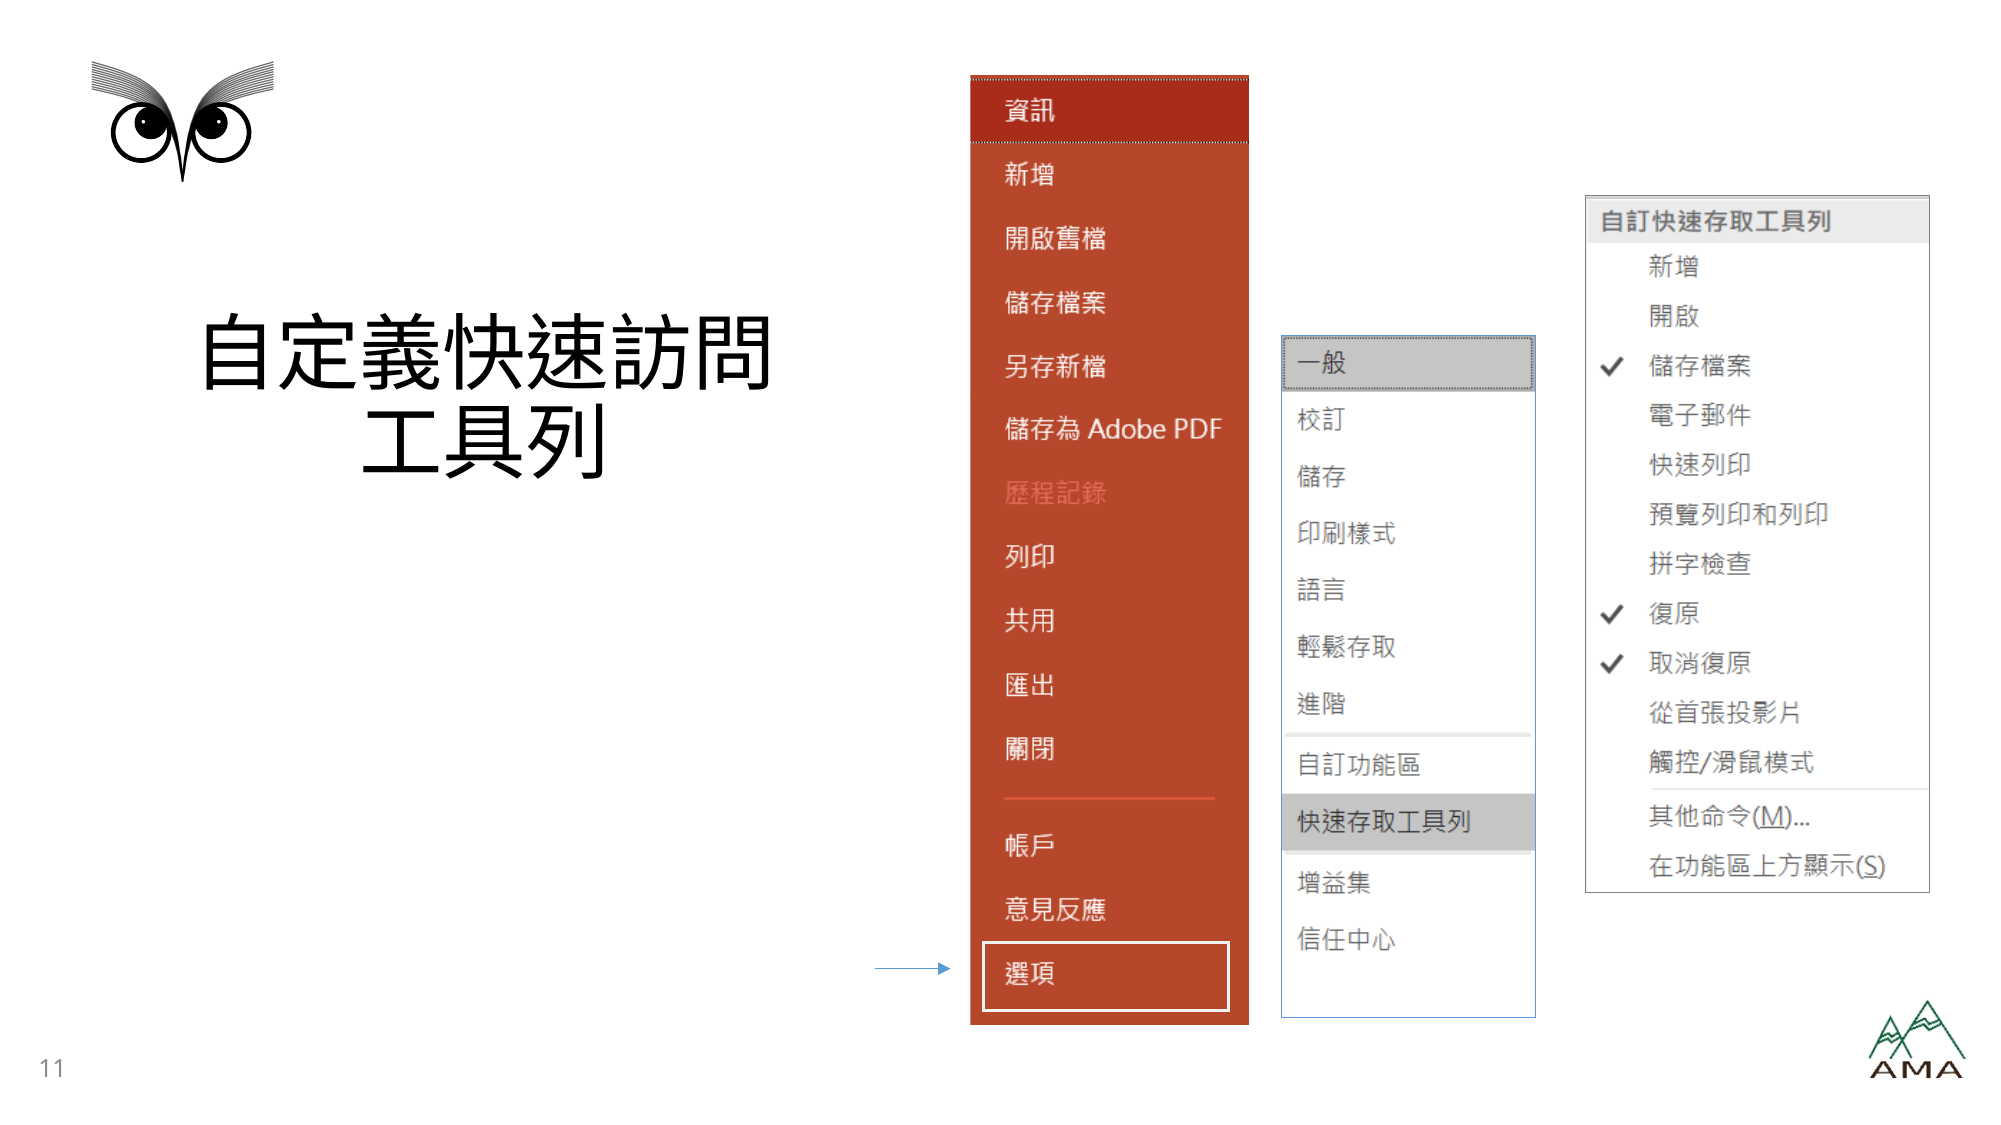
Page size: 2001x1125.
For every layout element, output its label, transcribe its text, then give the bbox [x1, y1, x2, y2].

picture [1857, 987, 1974, 1092]
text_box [91, 61, 274, 182]
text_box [970, 75, 1249, 1025]
picture [1281, 335, 1536, 1018]
slide_number 11 [23, 1039, 124, 1099]
title 自定義快速訪問 工具列 [85, 184, 884, 499]
picture [1585, 195, 1930, 893]
